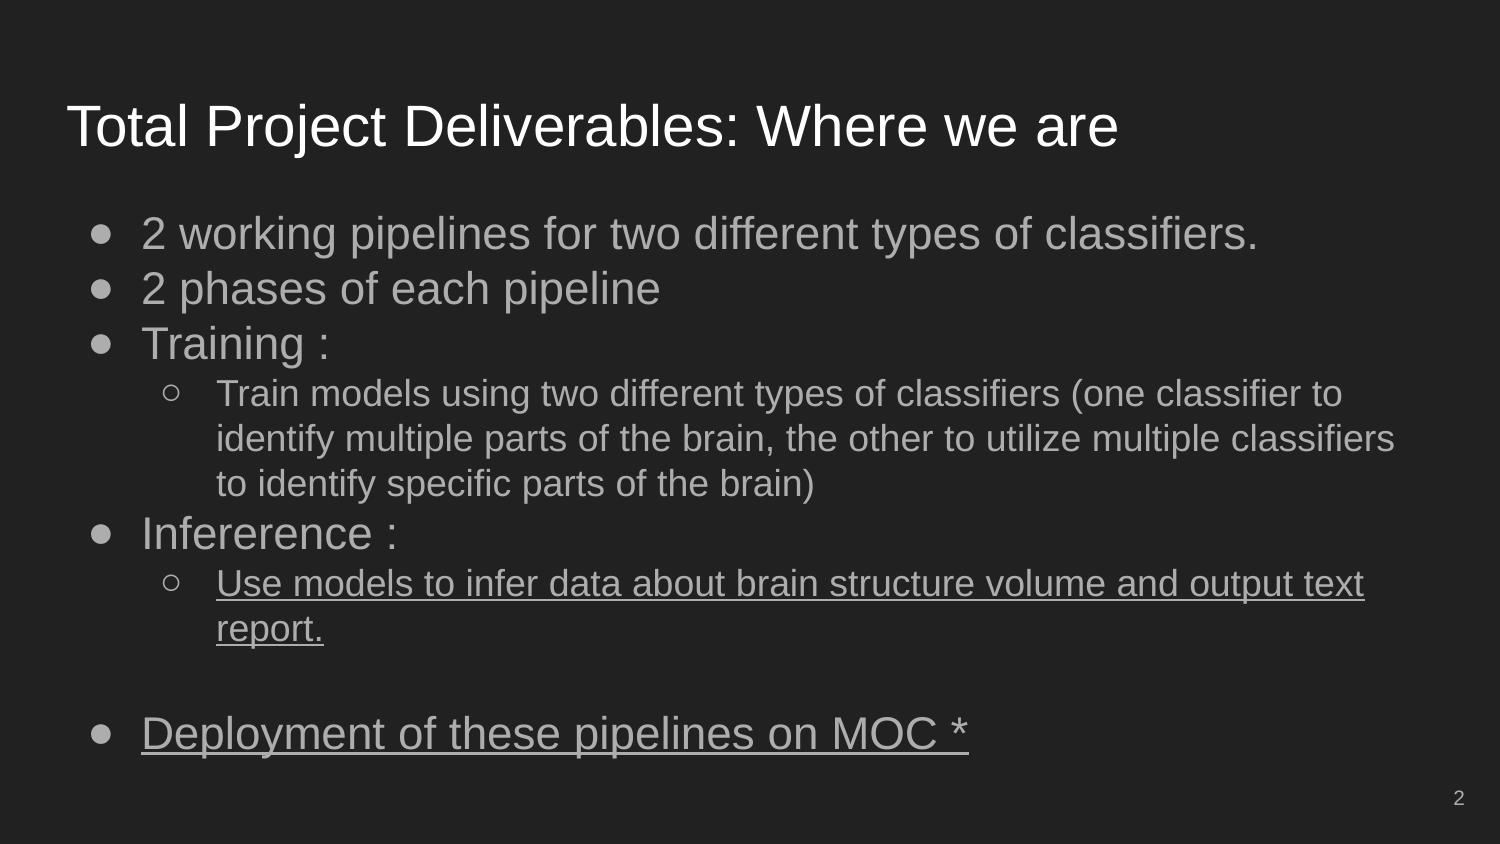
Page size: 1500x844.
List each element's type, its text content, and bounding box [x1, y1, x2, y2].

title Total Project Deliverables: Where we are [51, 72, 1449, 167]
slide_number ‹#› [1389, 764, 1480, 830]
list 2 working pipelines for two different types of classifiers. 2 phases of each pipeline Training : Train models using two different types of classifiers (one classifier to identify multiple parts of the brain, the other to utilize multiple classifiers to identify specific parts of the brain) Infererence : Use models to infer data about brain structure volume and output text report. Deployment of these pipelines on MOC * [51, 189, 1449, 804]
